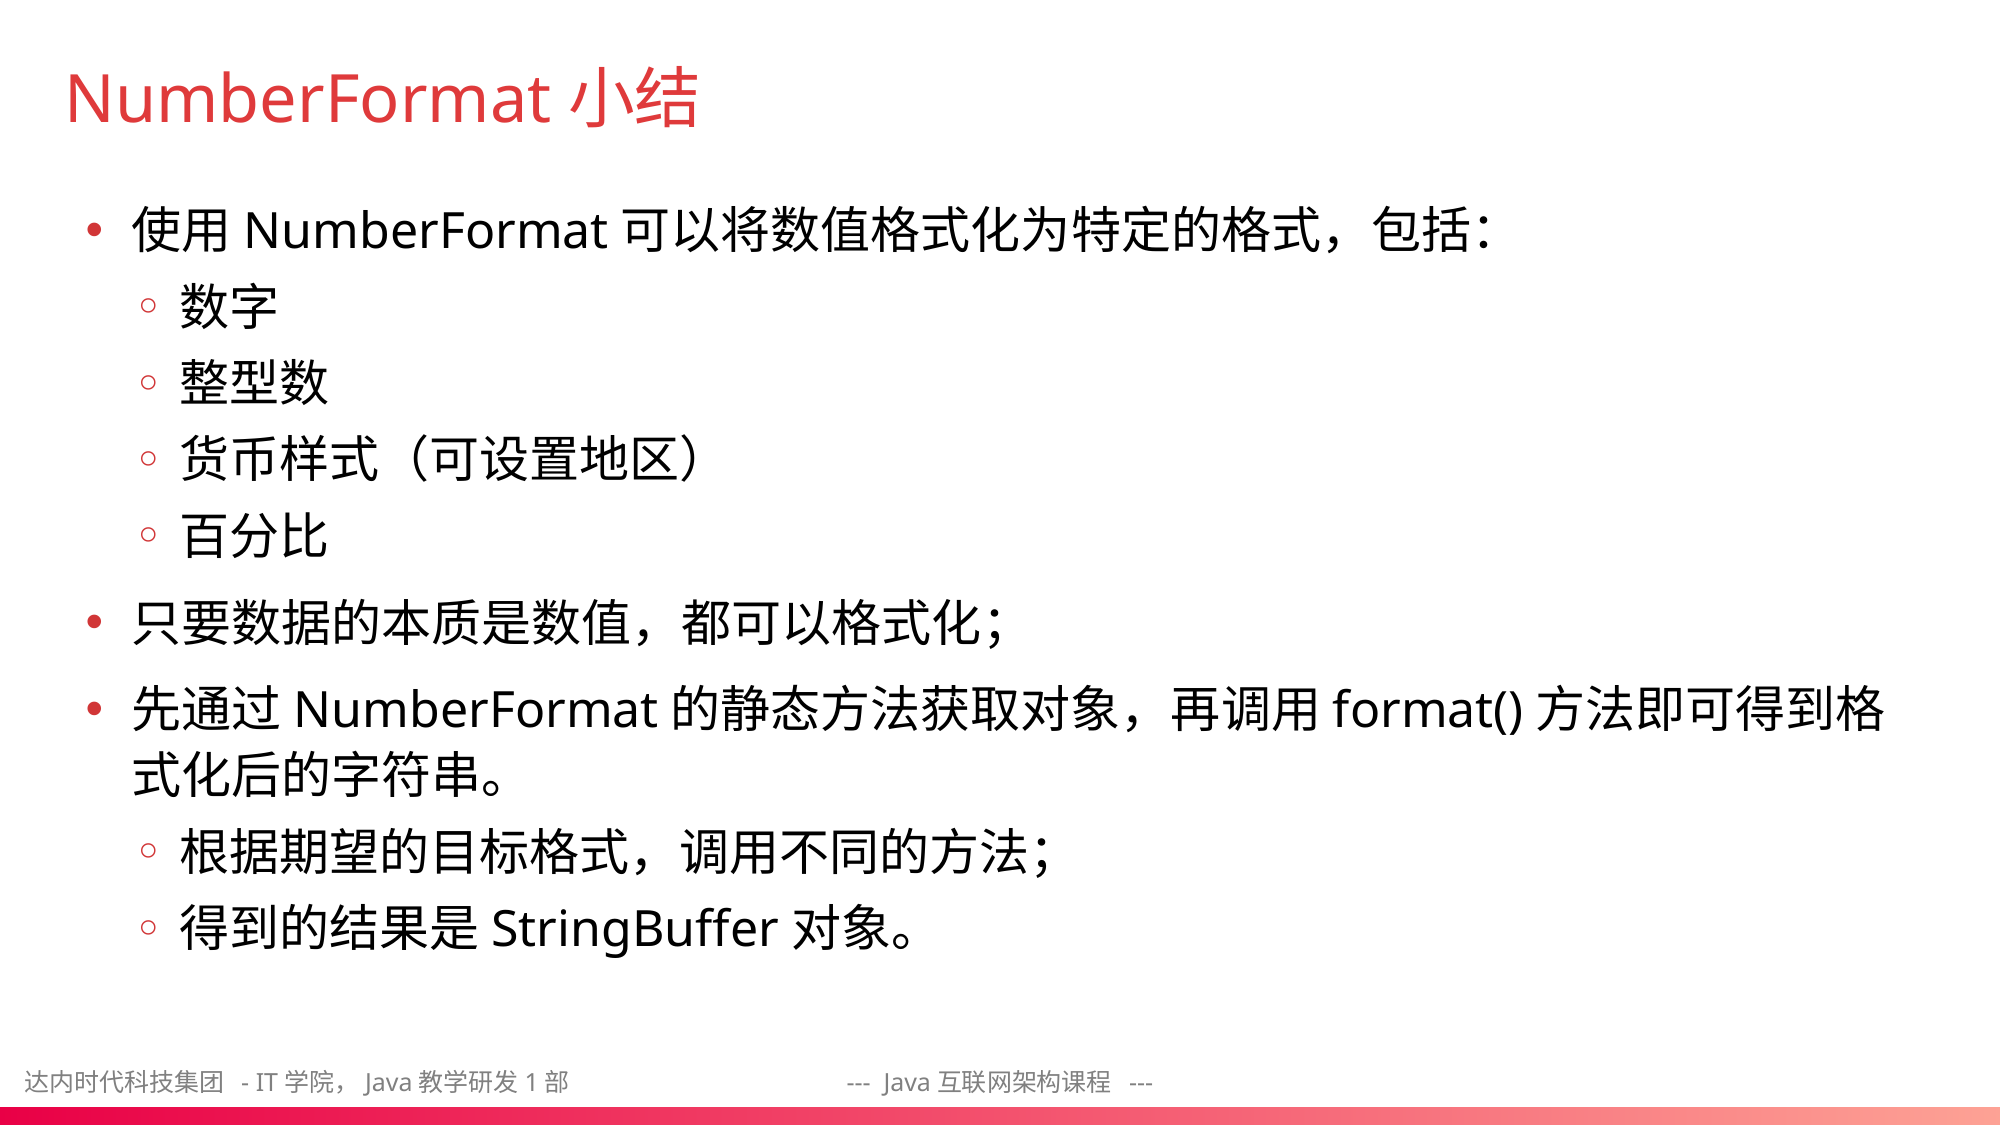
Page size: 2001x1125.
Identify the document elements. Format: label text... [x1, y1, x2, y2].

title NumberFormat小结 [49, 43, 1526, 150]
list 使用NumberFormat可以将数值格式化为特定的格式，包括： 数字 整型数 货币样式（可设置地区） 百分比 只要数据的本质是数值，都可以格式化； 先通过NumberFormat的静态方法获取对象，再调用format()方法即可得到格式化后的字符串。 根据期望的目标格式，调用不同的方法； 得到的结果是StringBuffer对象。 [70, 185, 1931, 1013]
